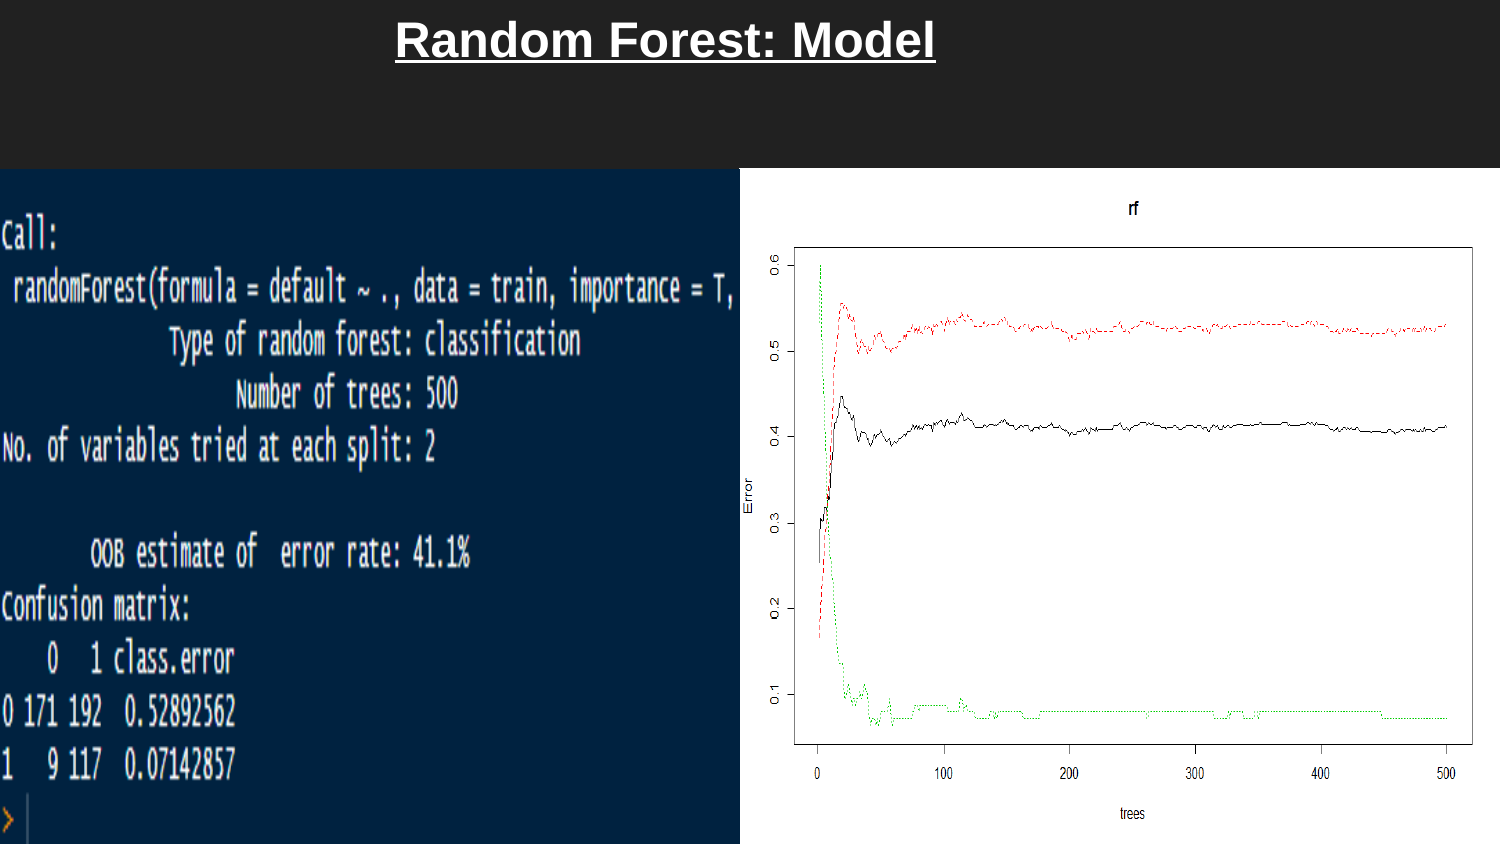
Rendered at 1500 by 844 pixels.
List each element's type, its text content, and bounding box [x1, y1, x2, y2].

text_box Random Forest: Model [379, 0, 952, 75]
picture [0, 168, 1500, 844]
